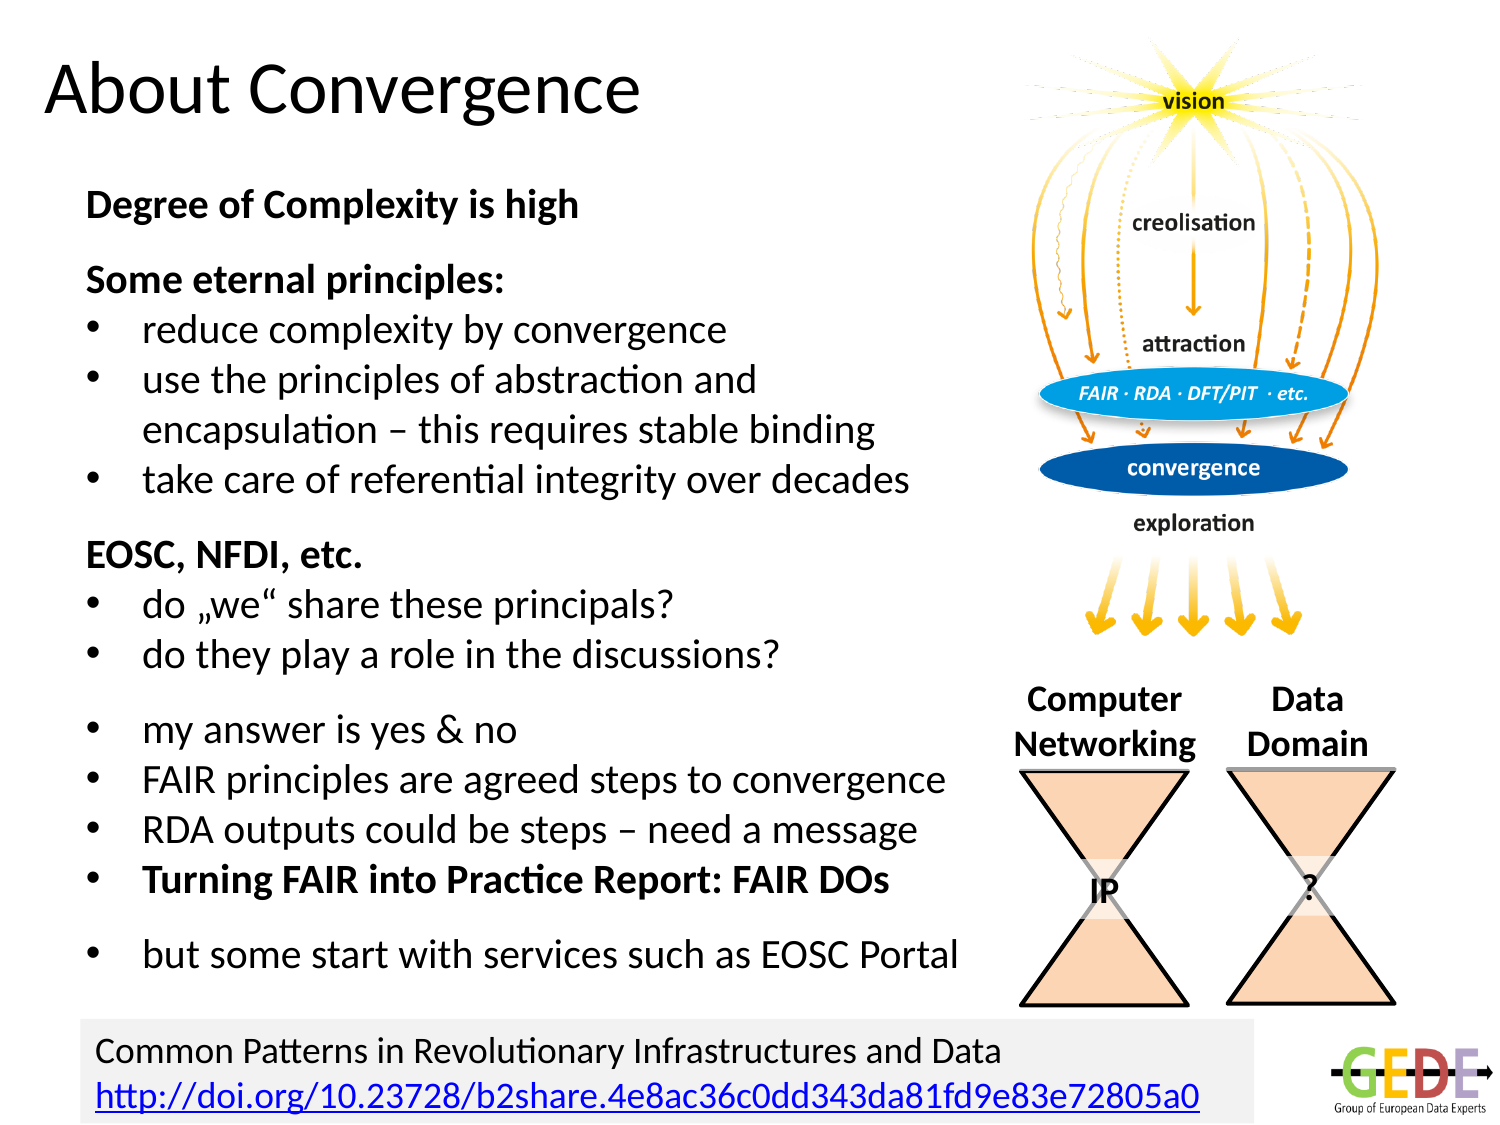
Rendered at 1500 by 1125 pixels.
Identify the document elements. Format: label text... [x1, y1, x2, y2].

text_box Degree of Complexity is high Some eternal principles: reduce complexity by convergence use the principles of abstraction and encapsulation – this requires stable binding take care of referential integrity over decades EOSC, NFDI, etc. do „we“ share these principals? do they play a role in the discussions? my answer is yes & no FAIR principles are agreed steps to convergence RDA outputs could be steps – need a message Turning FAIR into Practice Report: FAIR DOs but some start with services such as EOSC Portal [70, 140, 997, 1013]
title About Convergence [29, 19, 1046, 148]
text_box Common Patterns in Revolutionary Infrastructures and Data http://doi.org/10.23728/b2share.4e8ac36c0dd343da81fd9e83e72805a0 [80, 1018, 1255, 1124]
picture [1328, 1043, 1496, 1118]
text_box Data Domain [1199, 666, 1416, 771]
text_box Computer Networking [983, 666, 1199, 771]
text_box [1227, 769, 1395, 1004]
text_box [1020, 770, 1189, 1006]
picture [996, 35, 1413, 637]
